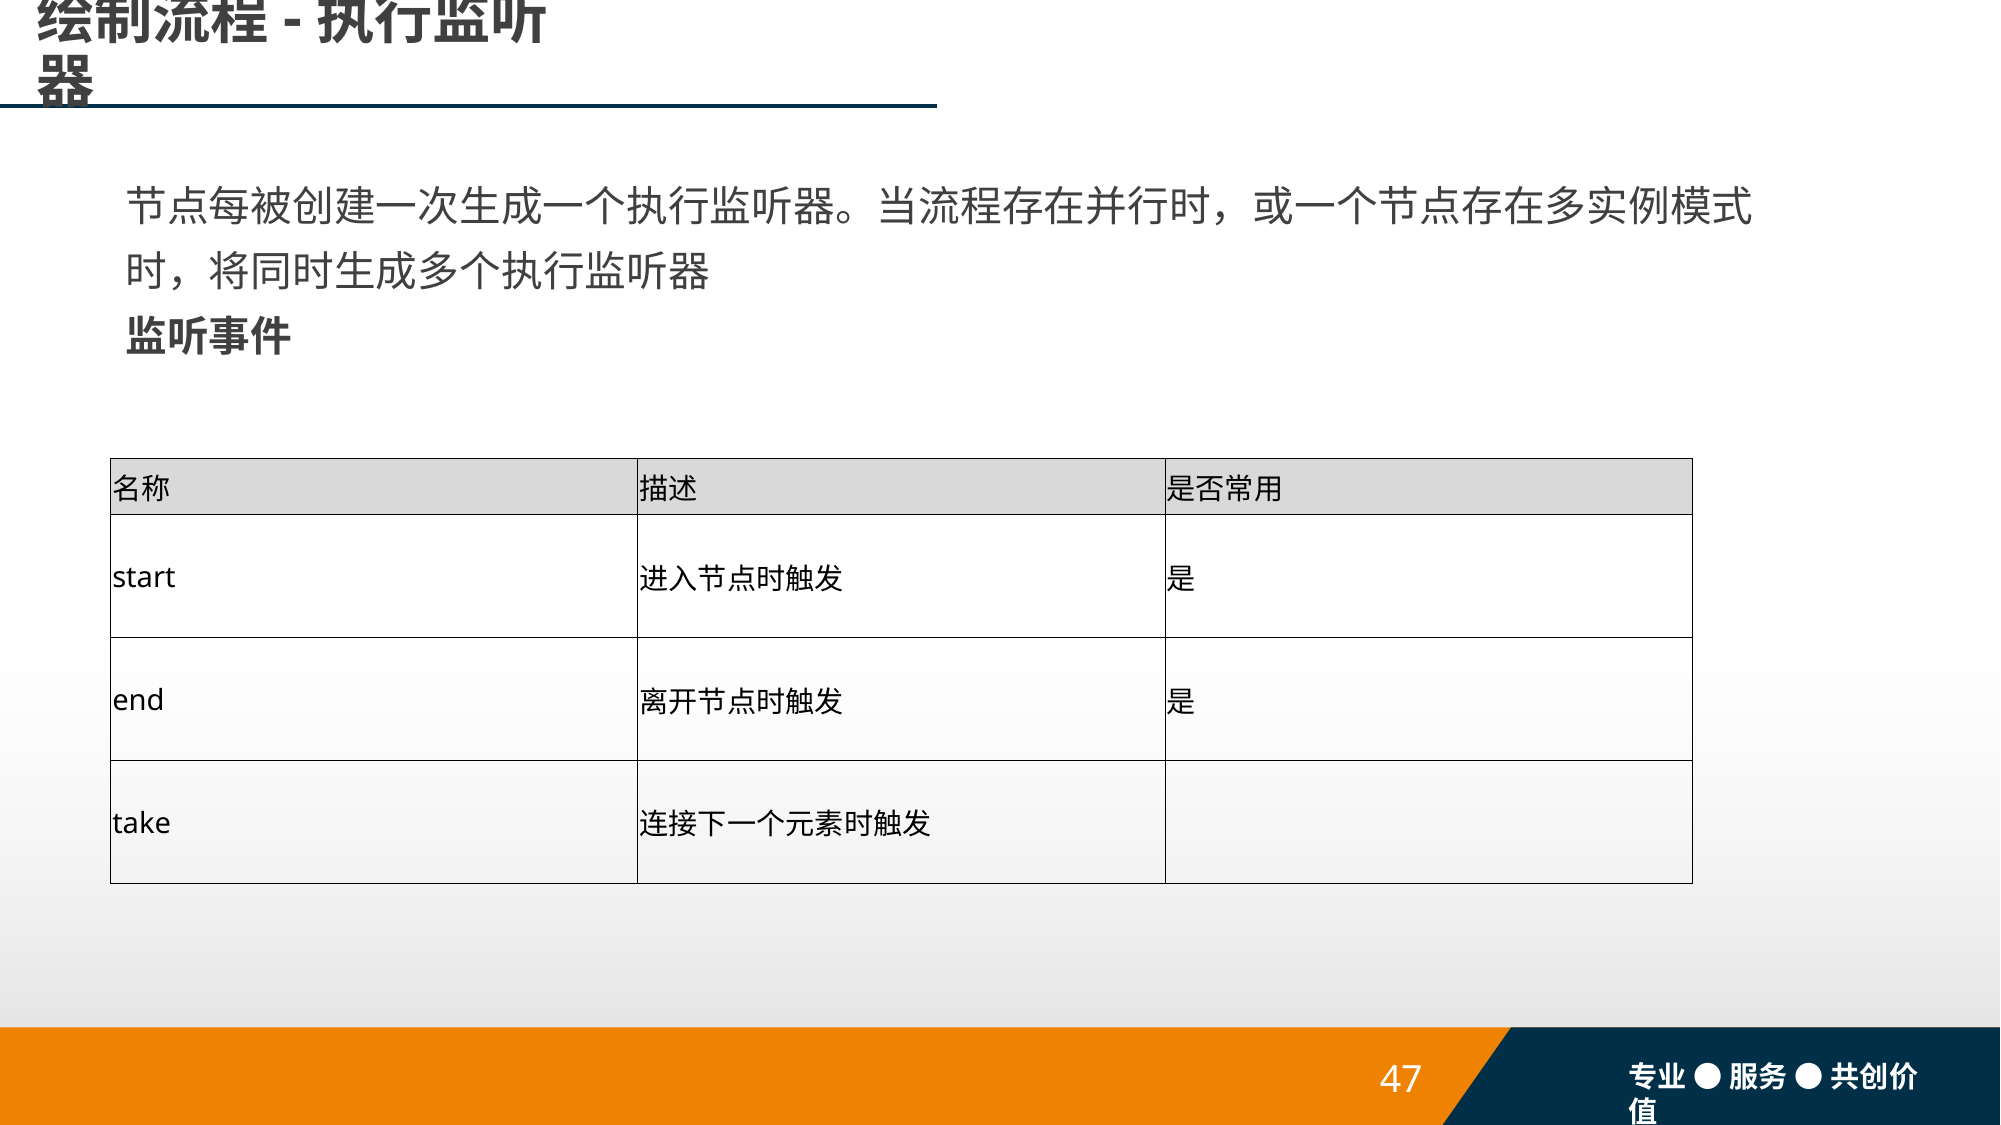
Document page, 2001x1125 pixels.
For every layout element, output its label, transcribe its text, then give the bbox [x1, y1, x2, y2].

table_cell 进入节点时触发 [638, 515, 1165, 637]
table_cell 离开节点时触发 [638, 638, 1165, 760]
subtitle 节点每被创建一次生成一个执行监听器。当流程存在并行时，或一个节点存在多实例模式时，将同时生成多个执行监听器 监听事件 [110, 157, 1830, 391]
table_cell end [111, 638, 637, 760]
table_cell 是 [1166, 638, 1692, 760]
table_header 描述 [638, 459, 1165, 514]
table_cell take [111, 761, 637, 883]
picture [44, 104, 62, 108]
table_header 名称 [111, 459, 637, 514]
table_cell start [111, 515, 637, 637]
picture [68, 104, 87, 108]
table_cell [1166, 761, 1692, 883]
title 绘制流程-执行监听器 [23, 13, 604, 90]
table_header 是否常用 [1166, 459, 1692, 514]
table_cell 连接下一个元素时触发 [638, 761, 1165, 883]
table_cell 是 [1166, 515, 1692, 637]
